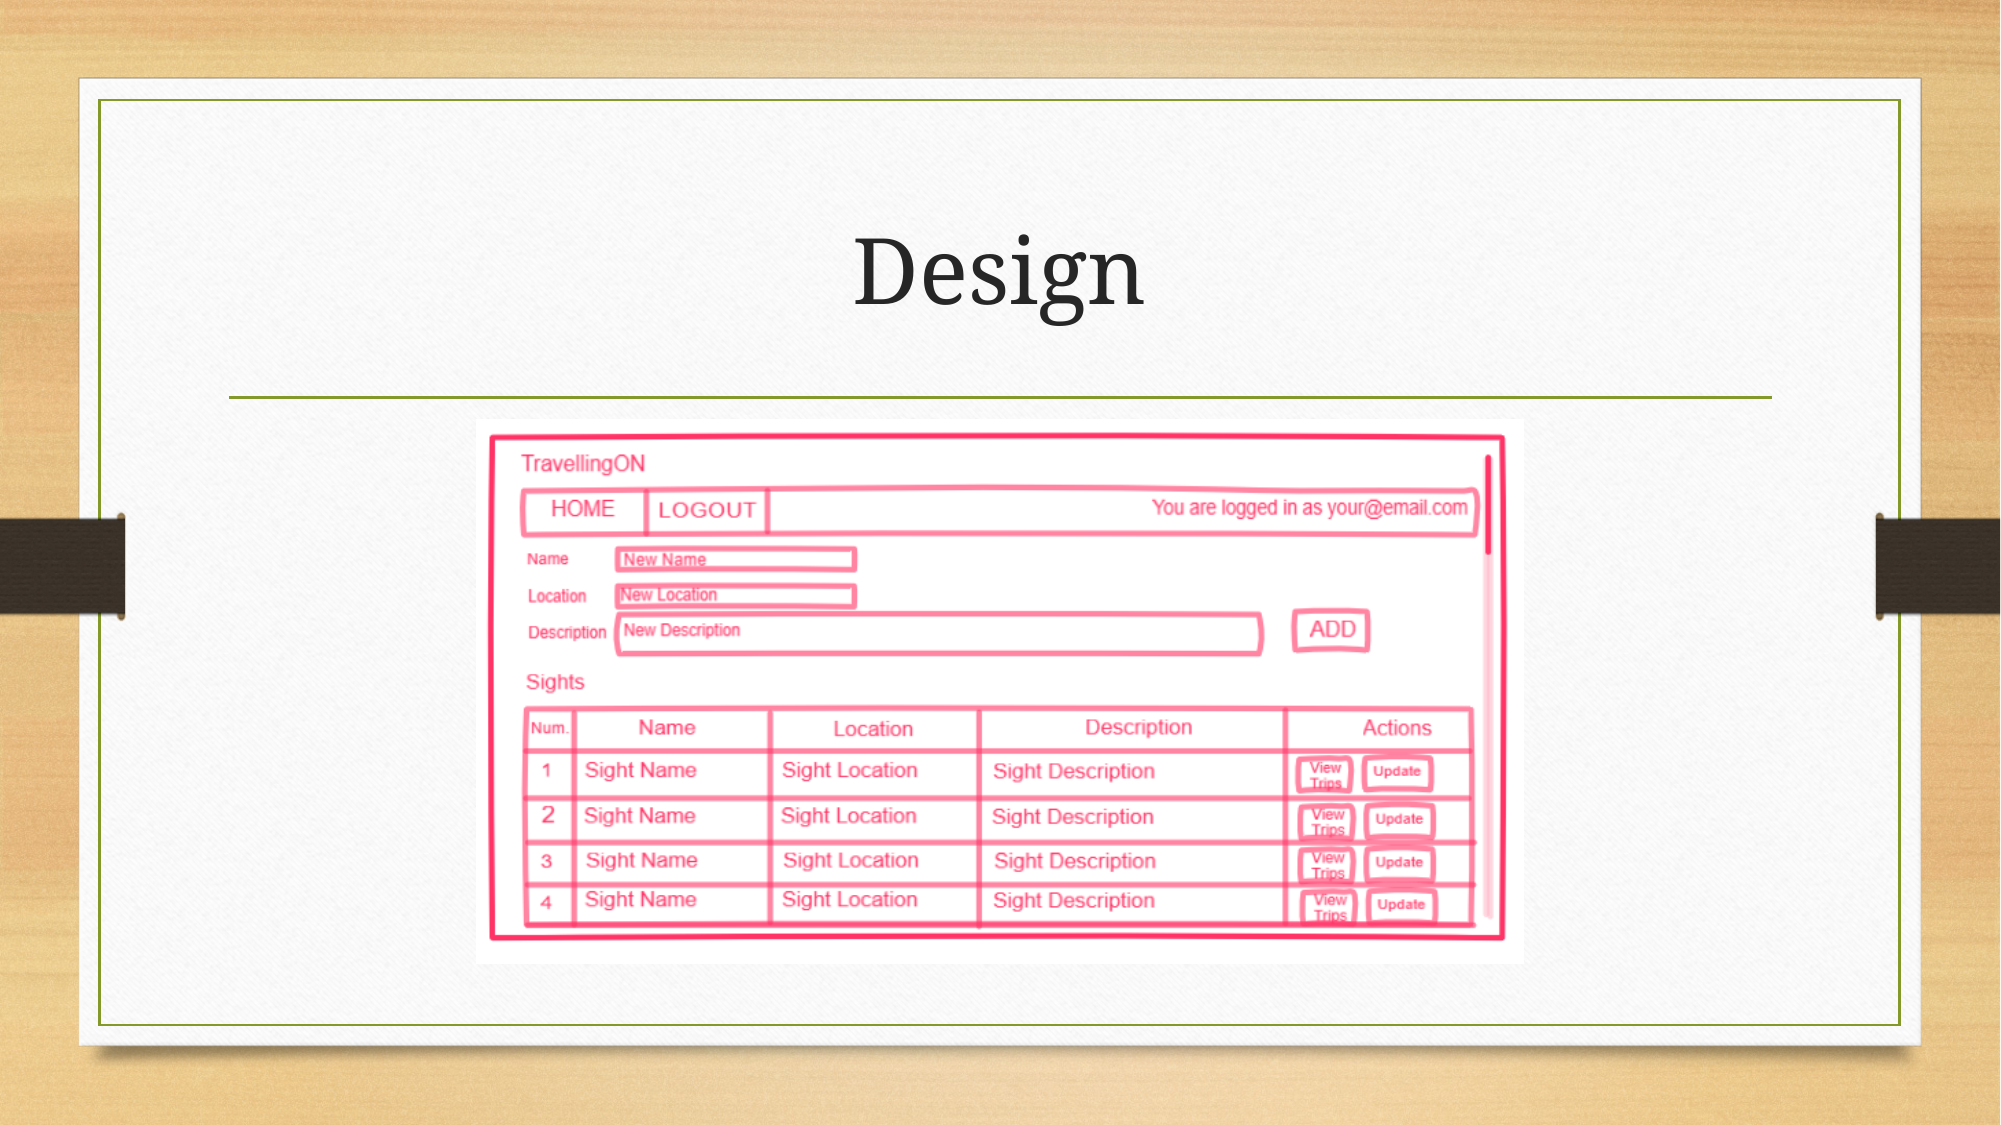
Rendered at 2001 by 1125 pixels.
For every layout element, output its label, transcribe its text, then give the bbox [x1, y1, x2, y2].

picture [0, 0, 2001, 1125]
title Design [212, 161, 1788, 375]
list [475, 419, 1524, 964]
